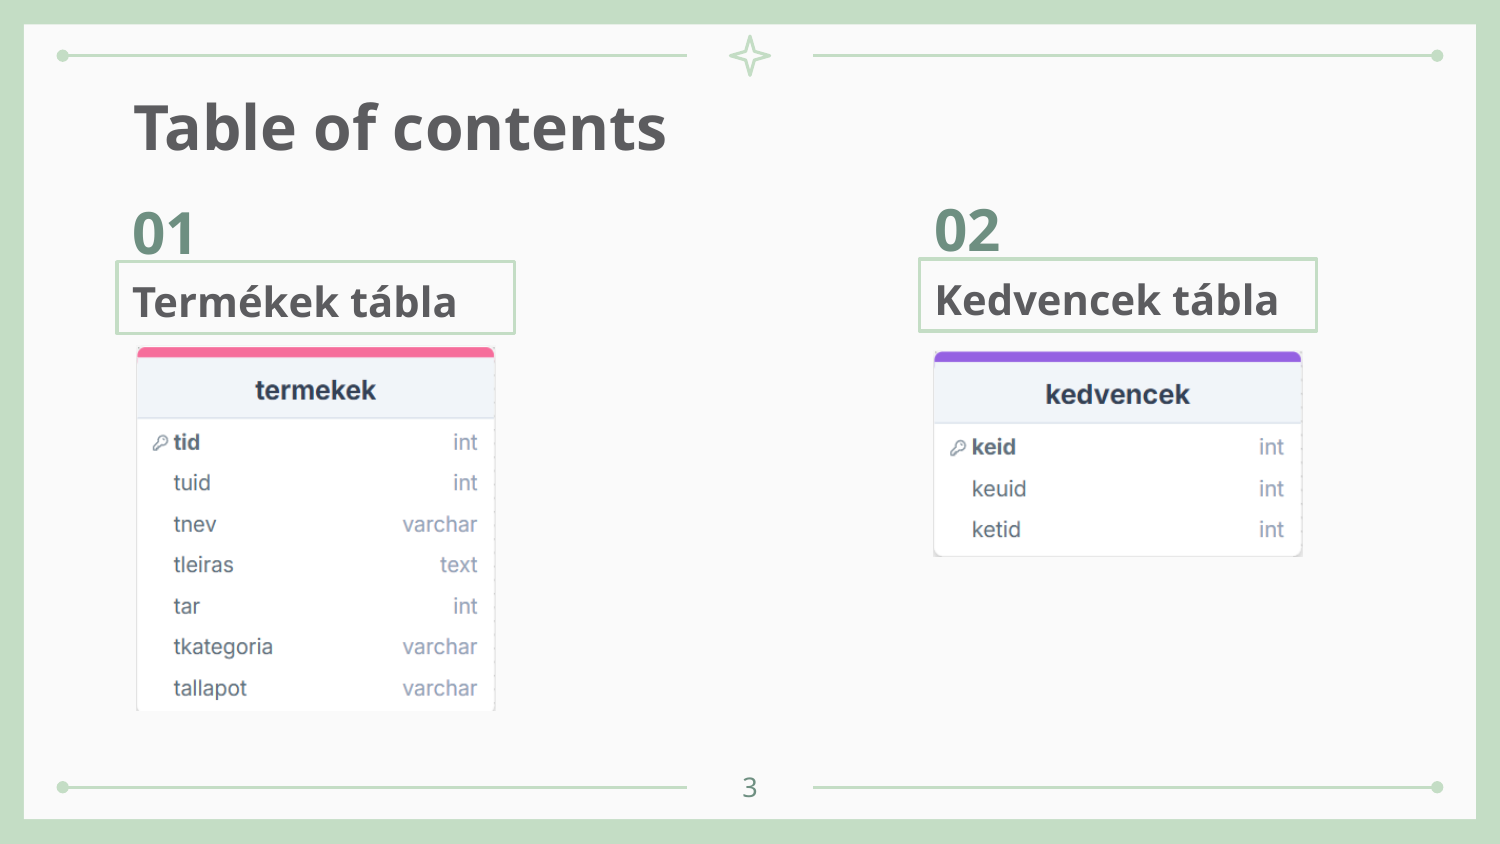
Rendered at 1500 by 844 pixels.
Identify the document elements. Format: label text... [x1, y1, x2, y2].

slide_number 3 [705, 755, 795, 810]
picture [933, 350, 1303, 557]
title 02 [919, 186, 1027, 257]
title 01 [116, 189, 225, 260]
subtitle Kedvencek tábla [918, 257, 1318, 333]
subtitle Termékek tábla [115, 260, 516, 335]
picture [135, 344, 496, 711]
title Table of contents [118, 72, 1382, 167]
